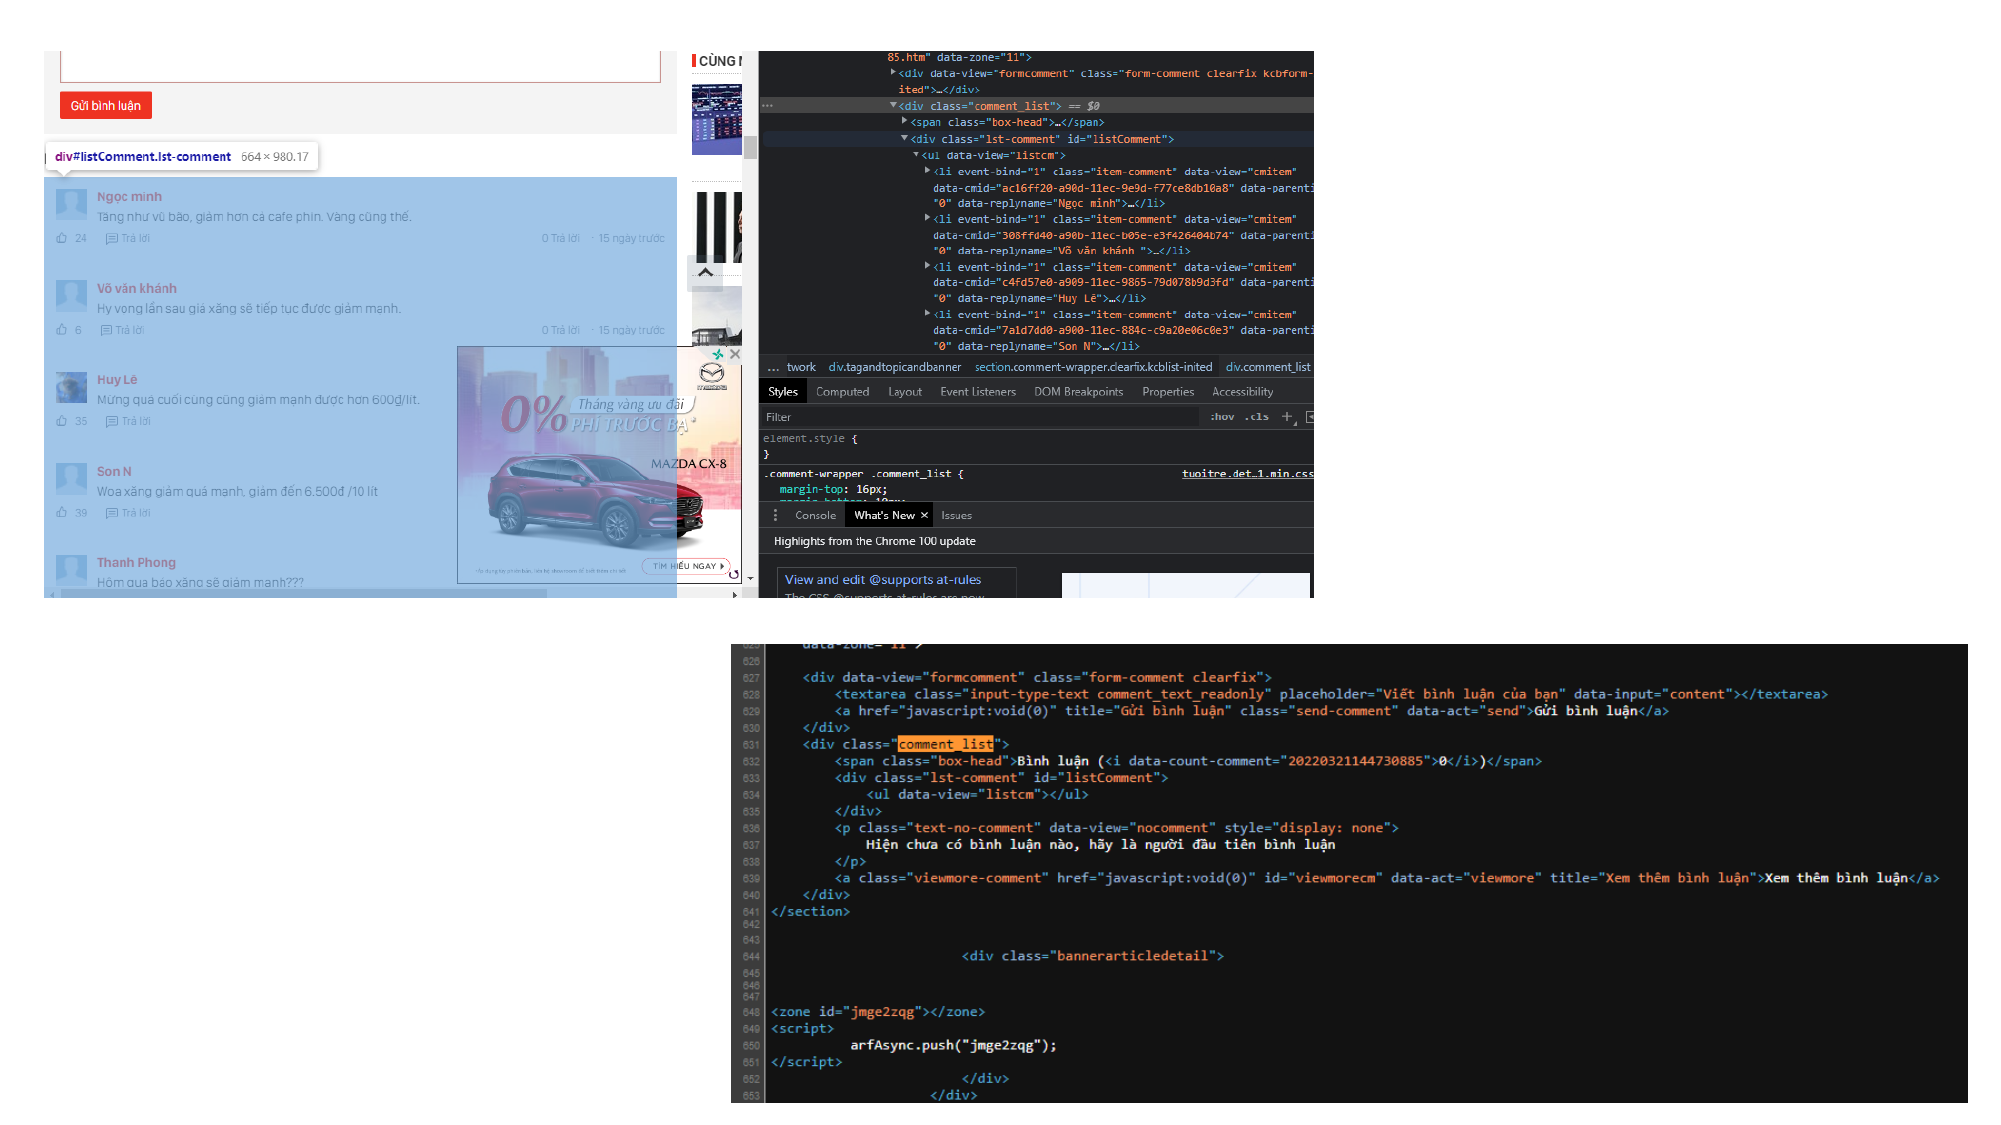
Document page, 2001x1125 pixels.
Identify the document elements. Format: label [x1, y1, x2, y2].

picture [731, 644, 1968, 1103]
picture [44, 51, 1314, 598]
